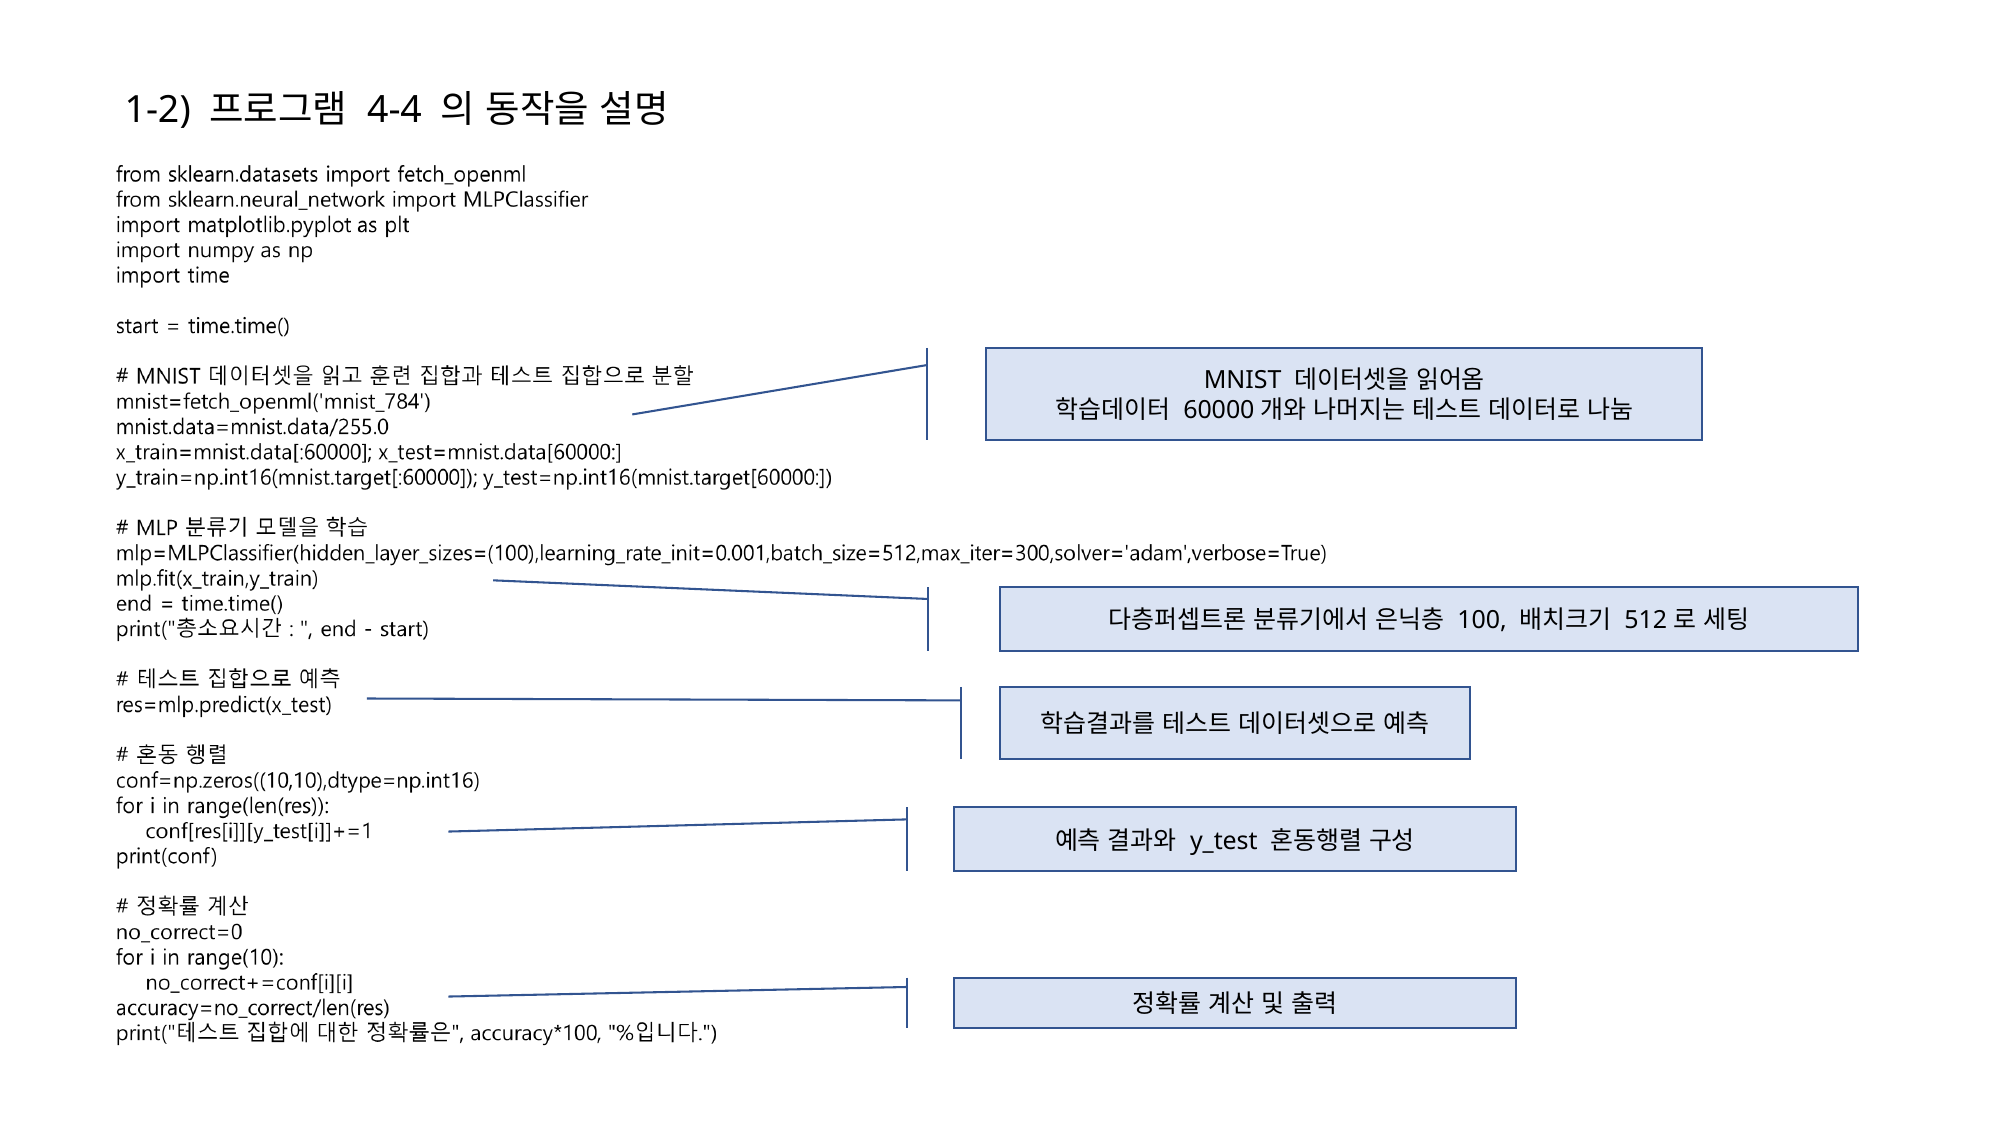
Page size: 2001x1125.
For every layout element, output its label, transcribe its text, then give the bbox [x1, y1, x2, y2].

text_box 예측 결과와 y_test 혼동행렬 구성 [1345, 806, 1517, 872]
text_box 정확률 계산 및 출력 [1345, 977, 1517, 1029]
text_box 학습결과를 테스트 데이터셋으로 예측 [1345, 686, 1471, 760]
text_box 1-2) 프로그램 4-4 의 동작을 설명 [109, 77, 684, 138]
picture [102, 153, 1345, 1083]
text_box 다층퍼셉트론 분류기에서 은닉층 100, 배치크기 512로 세팅 [1345, 586, 1859, 652]
text_box MNIST 데이터셋을 읽어옴 학습데이터 60000개와 나머지는 테스트 데이터로 나눔 [1345, 347, 1703, 441]
